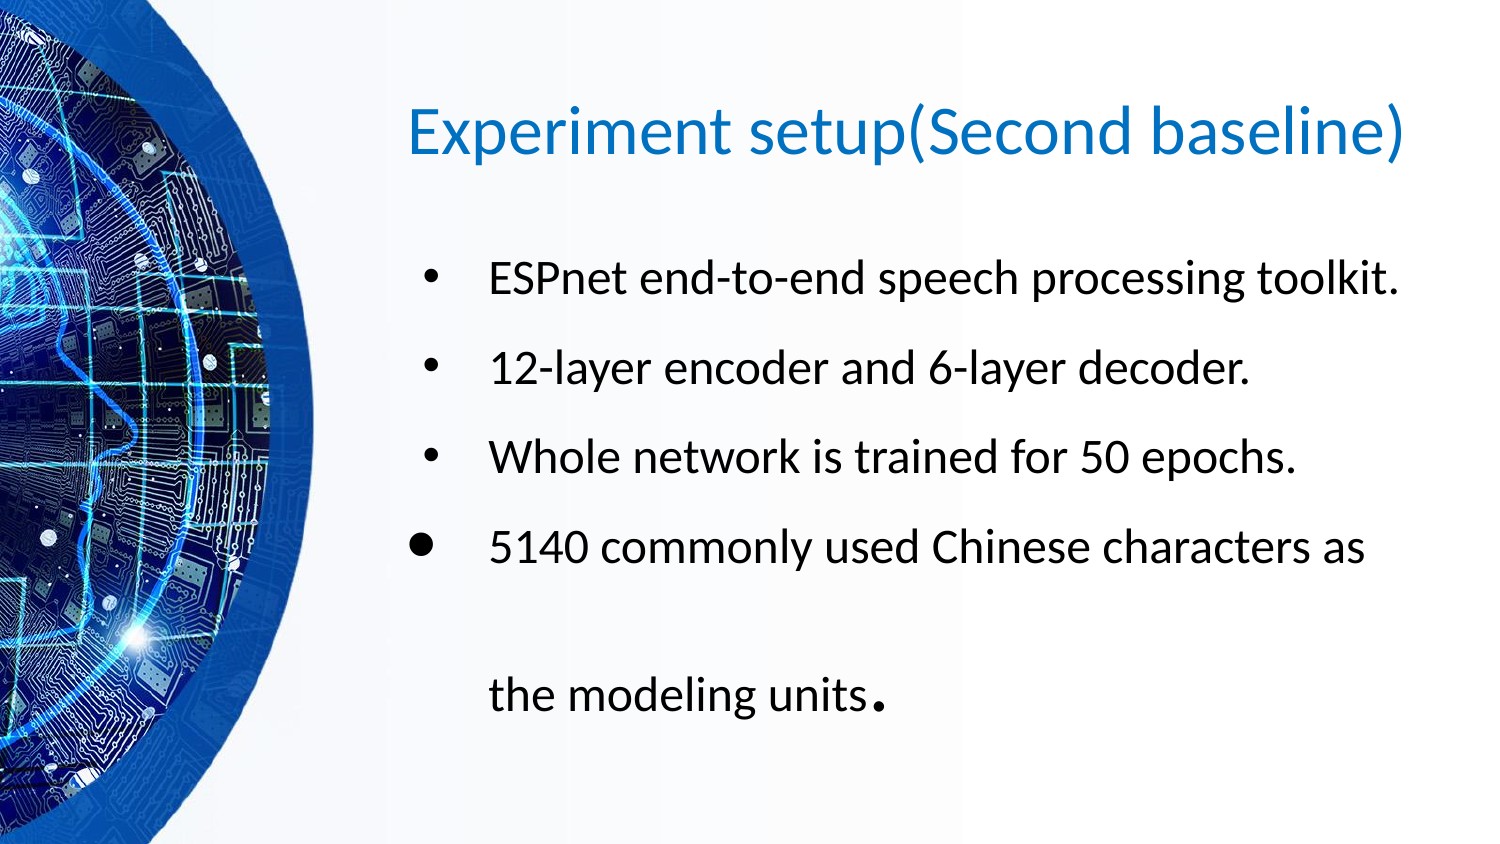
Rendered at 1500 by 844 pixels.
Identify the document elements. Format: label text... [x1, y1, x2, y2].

list ESPnet end-to-end speech processing toolkit. 12-layer encoder and 6-layer decoder. Whole network is trained for 50 epochs. 5140 commonly used Chinese characters as the modeling units. [391, 208, 1427, 770]
title Experiment setup(Second baseline) [392, 66, 1424, 186]
picture [0, 0, 1500, 844]
